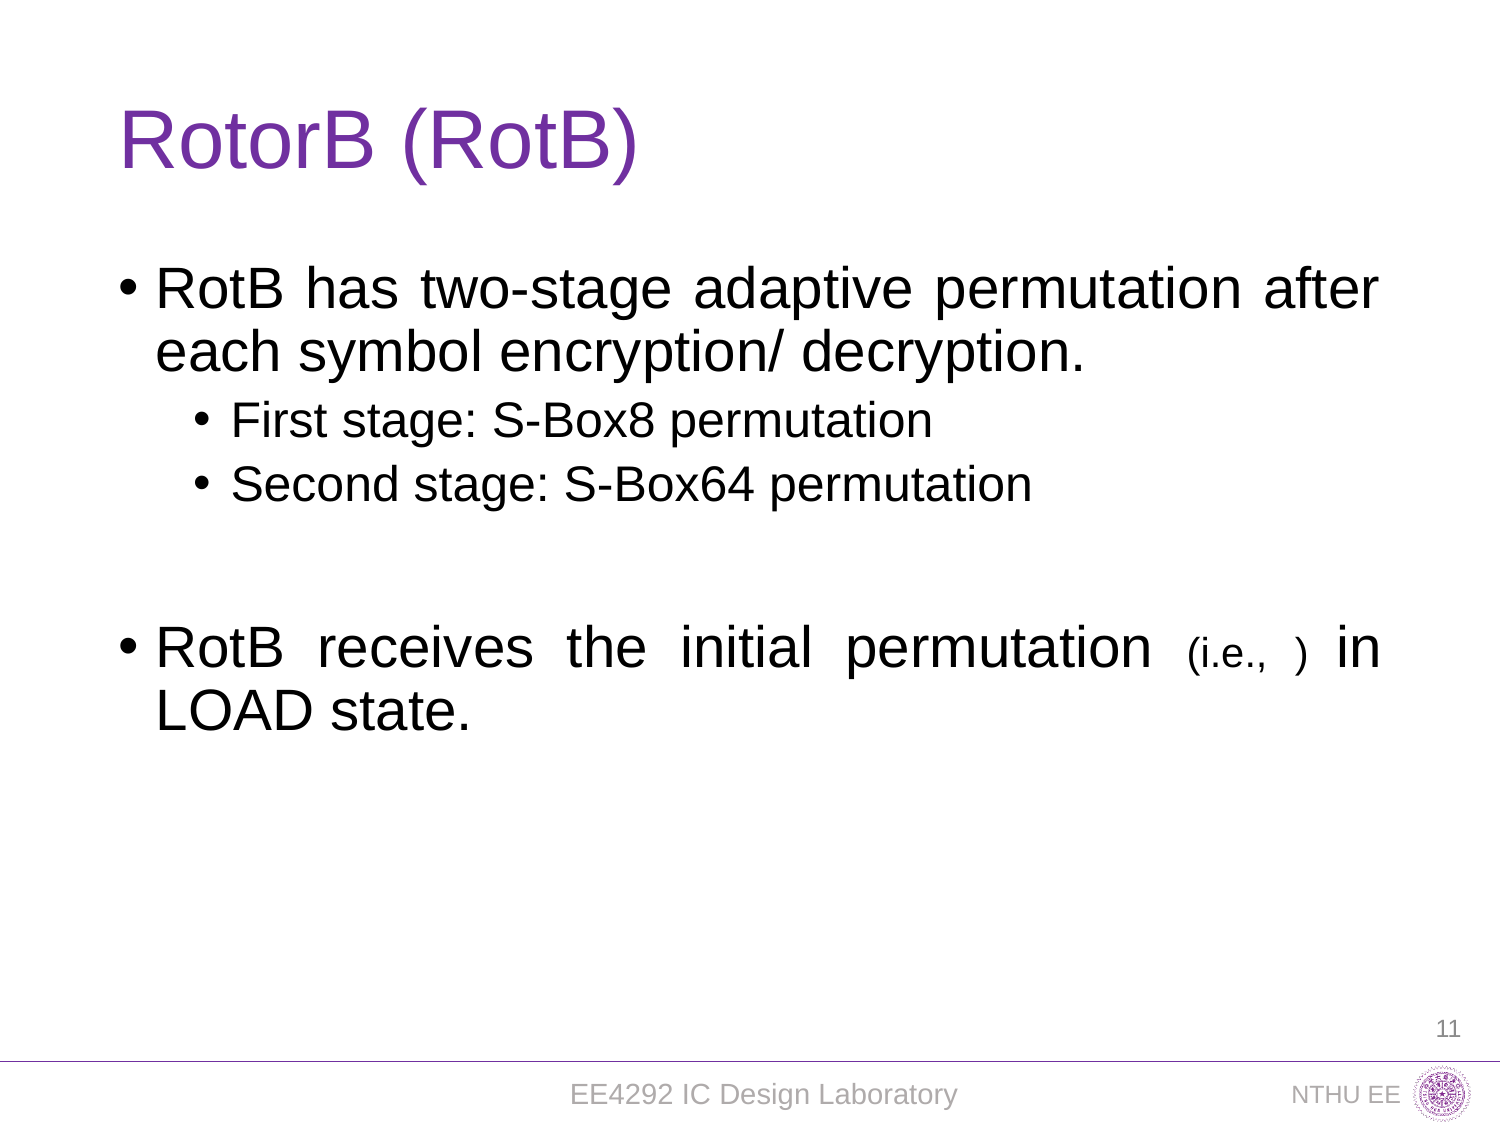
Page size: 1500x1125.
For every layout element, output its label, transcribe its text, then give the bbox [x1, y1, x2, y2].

text_box EE4292 IC Design Laboratory [554, 1068, 975, 1118]
slide_number 11 [1139, 997, 1477, 1058]
title RotorB (RotB) [103, 42, 1397, 242]
picture [1412, 1065, 1471, 1122]
